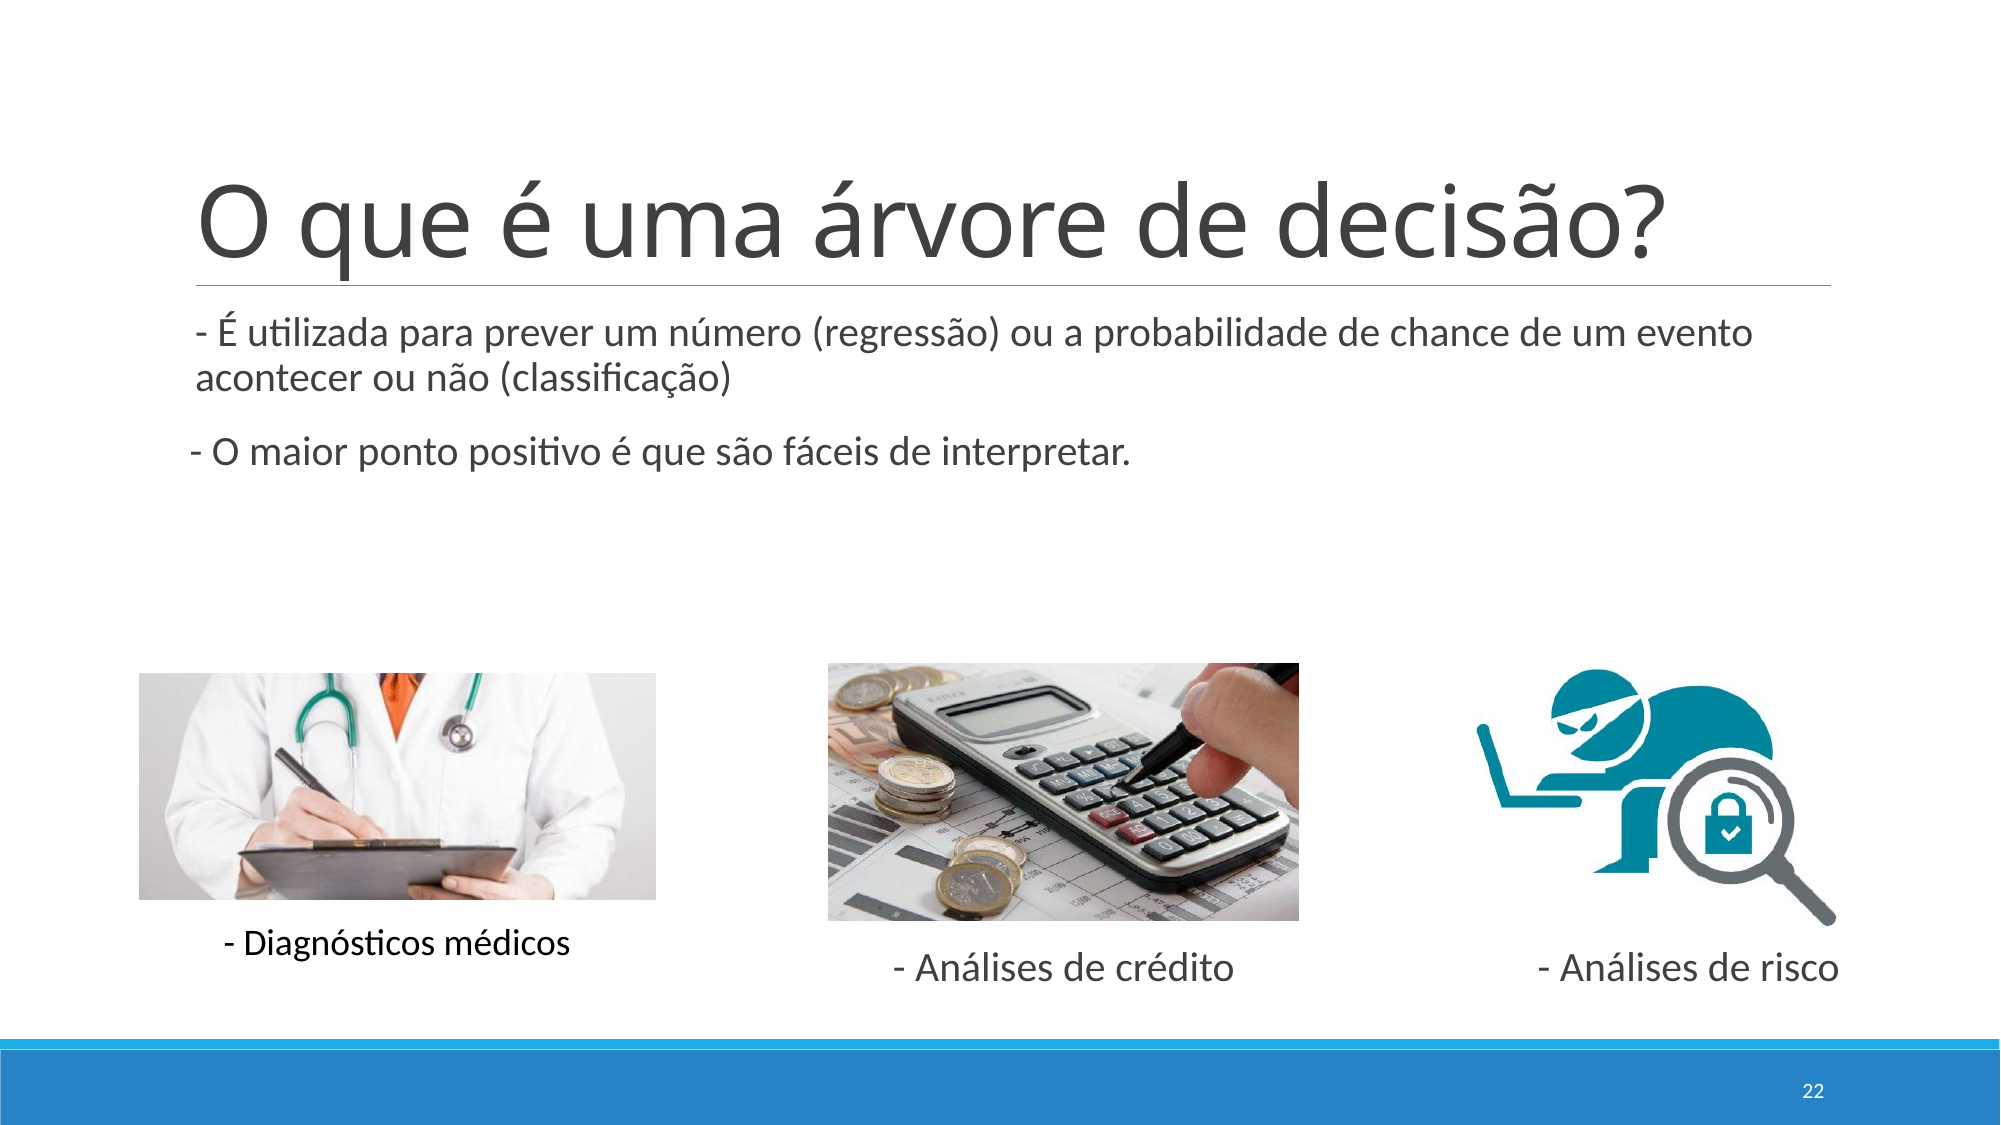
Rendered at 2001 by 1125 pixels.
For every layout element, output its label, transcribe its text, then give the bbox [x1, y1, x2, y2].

picture [138, 672, 656, 901]
text_box - Diagnósticos médicos [208, 910, 586, 971]
list - É utilizada para prever um número (regressão) ou a probabilidade de chance de um evento acontecer ou não (classificação) - O maior ponto positivo é que são fáceis de interpretar. [180, 302, 1830, 963]
slide_number 22 [1624, 1059, 1840, 1120]
text_box - Análises de risco [1522, 892, 2000, 1003]
title O que é uma árvore de decisão? [180, 47, 1830, 285]
picture [1425, 592, 1904, 981]
text_box - Análises de crédito [877, 892, 1395, 1003]
picture [827, 662, 1299, 922]
